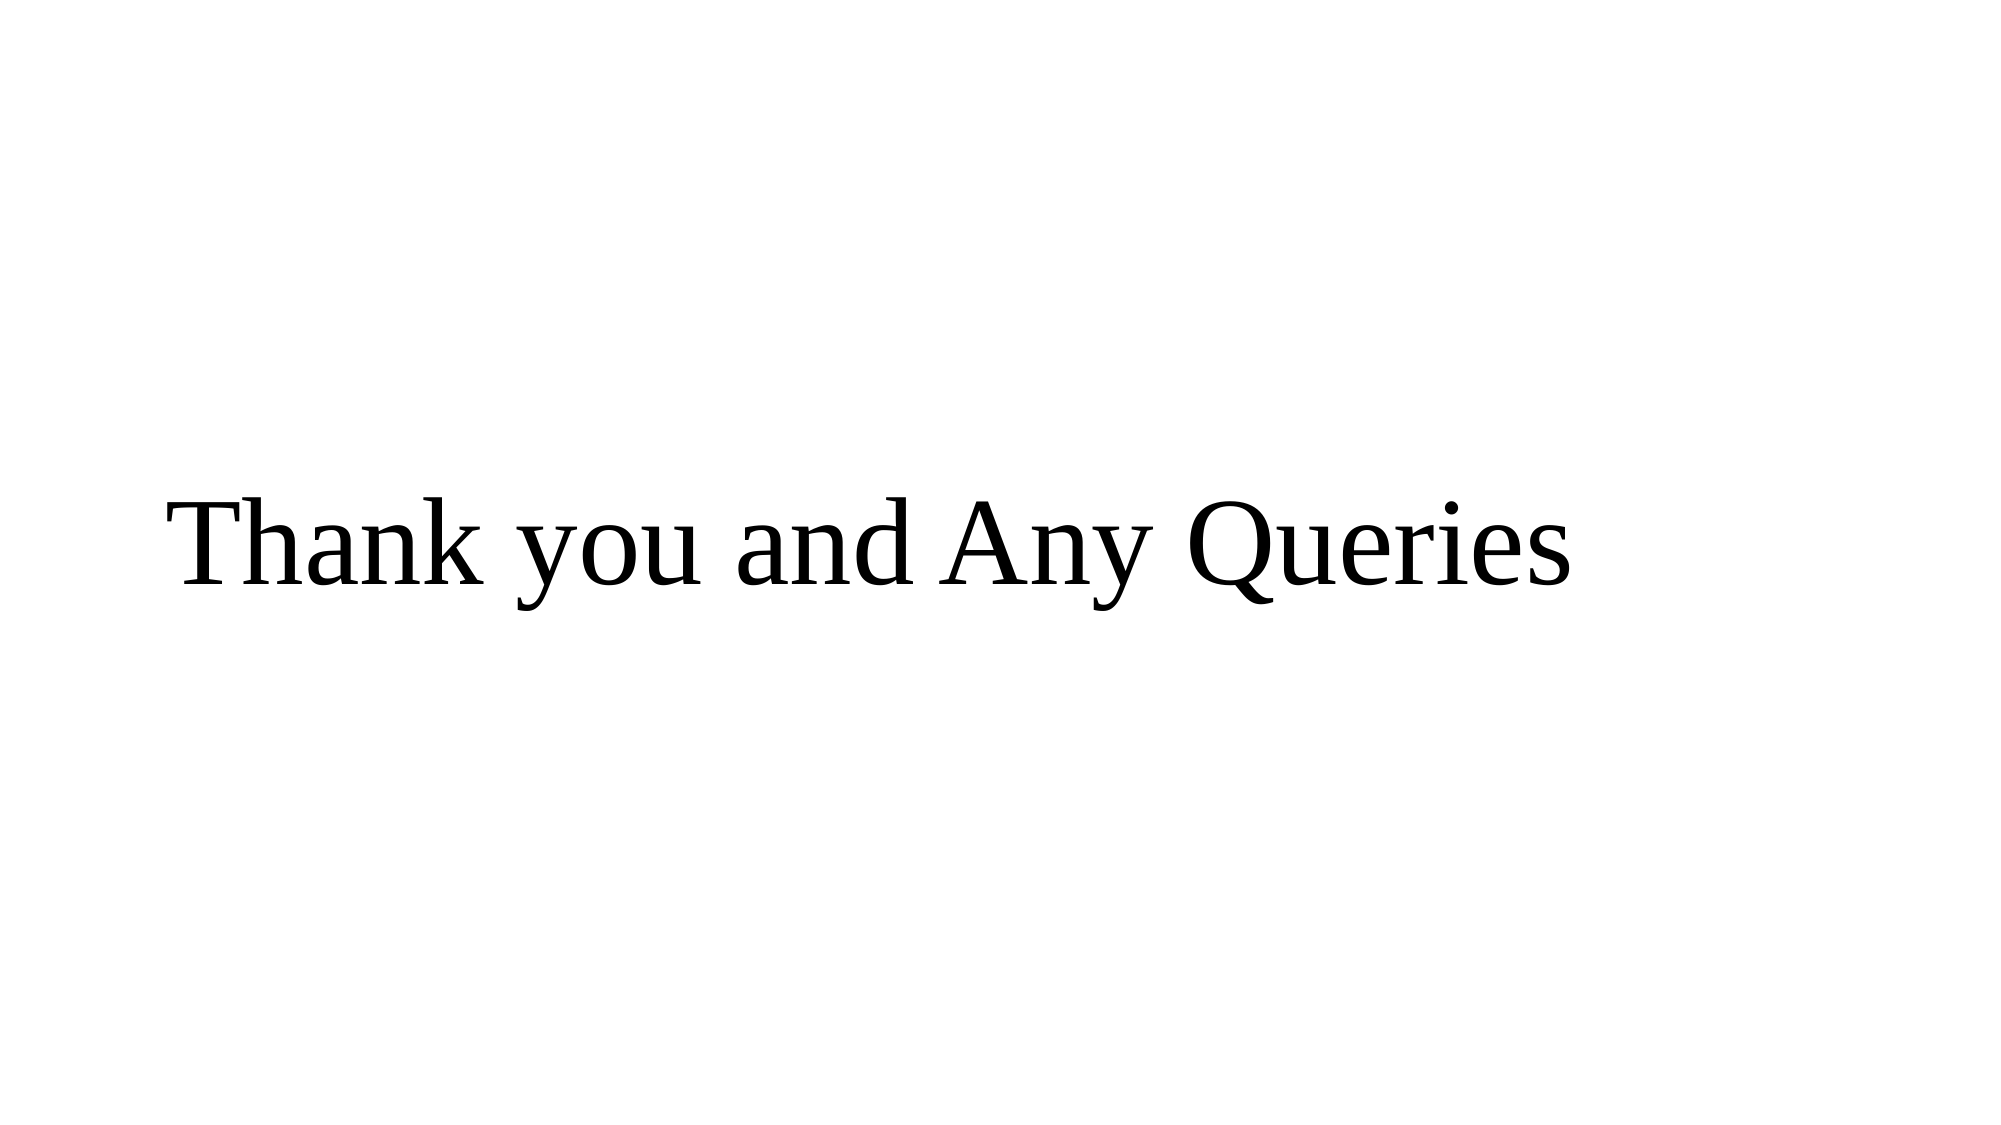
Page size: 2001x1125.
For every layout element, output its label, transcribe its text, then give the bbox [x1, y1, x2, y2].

list Thank you and Any Queries [0, 134, 1725, 1014]
